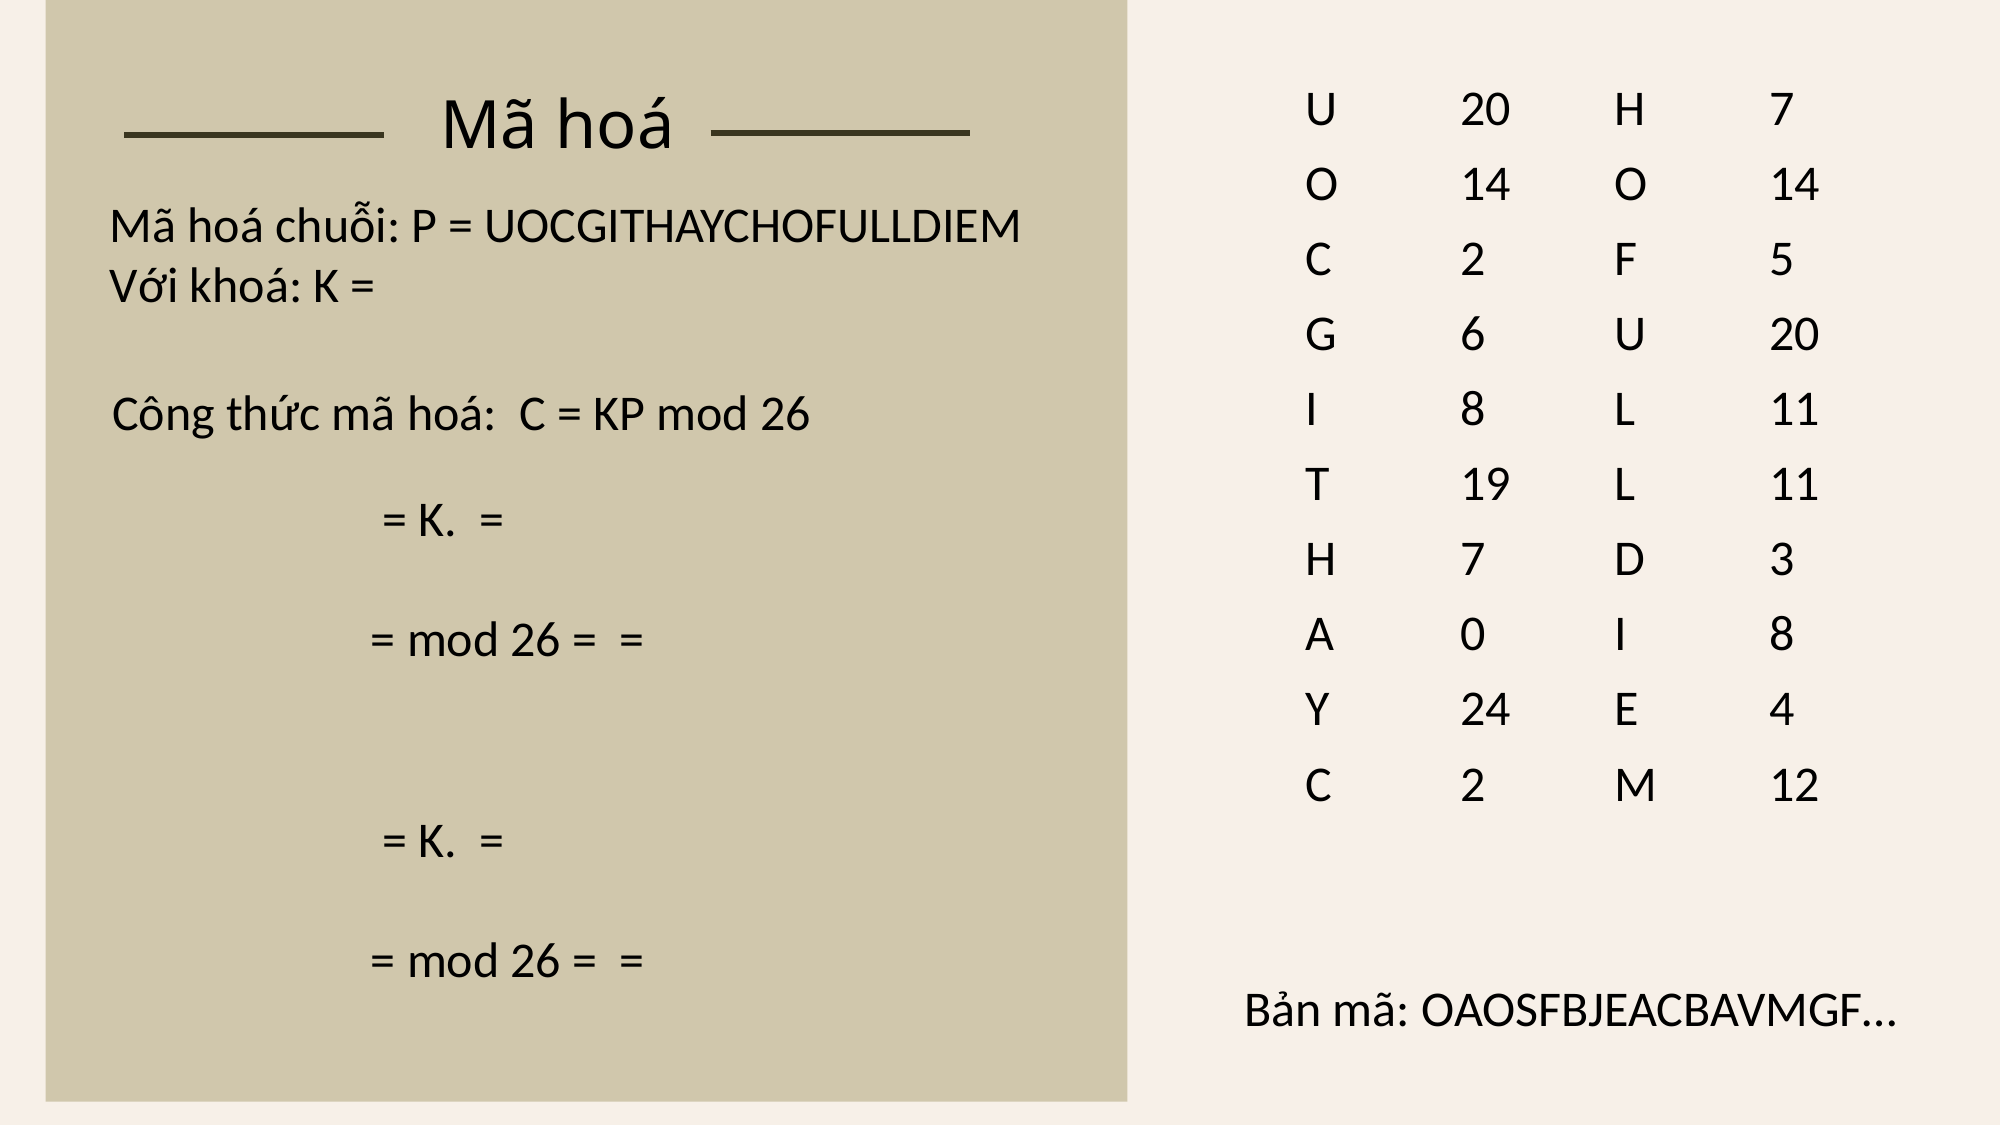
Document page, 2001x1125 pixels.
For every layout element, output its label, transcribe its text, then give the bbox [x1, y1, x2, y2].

table_cell G [1290, 306, 1445, 381]
text_box [45, 0, 1128, 1103]
table_cell 5 [1755, 231, 1909, 306]
table_cell 11 [1755, 381, 1909, 456]
table_cell E [1600, 681, 1755, 756]
table_cell 0 [1445, 606, 1600, 681]
table_cell 24 [1445, 681, 1600, 756]
table_cell 14 [1445, 155, 1600, 231]
table_cell 4 [1755, 681, 1909, 756]
table_cell 2 [1445, 231, 1600, 306]
table_cell 8 [1755, 606, 1909, 681]
table_cell D [1600, 531, 1755, 606]
table_cell I [1600, 606, 1755, 681]
table_cell L [1600, 456, 1755, 531]
table_cell M [1600, 756, 1755, 831]
table_cell O [1600, 155, 1755, 231]
table_cell C [1290, 231, 1445, 306]
table_cell 2 [1445, 756, 1600, 831]
table_header U [1290, 80, 1445, 155]
table_cell L [1600, 381, 1755, 456]
table_cell 20 [1755, 306, 1909, 381]
table_cell 3 [1755, 531, 1909, 606]
table_cell 19 [1445, 456, 1600, 531]
table_header H [1600, 80, 1755, 155]
table_cell Y [1290, 681, 1445, 756]
text_box Bản mã: OAOSFBJEACBAVMGF… [1229, 968, 1913, 1044]
table_cell A [1290, 606, 1445, 681]
table_header 20 [1445, 80, 1600, 155]
table_cell F [1600, 231, 1755, 306]
table_cell 7 [1445, 531, 1600, 606]
table_cell C [1290, 756, 1445, 831]
text_box Công thức mã hoá: C = KP mod 26 [97, 373, 838, 448]
table_cell 14 [1755, 155, 1909, 231]
table_cell I [1290, 381, 1445, 456]
table_cell U [1600, 306, 1755, 381]
table_header 7 [1755, 80, 1909, 155]
table_cell O [1290, 155, 1445, 231]
table_cell 11 [1755, 456, 1909, 531]
table_cell 8 [1445, 381, 1600, 456]
table_cell 12 [1755, 756, 1909, 831]
table_cell H [1290, 531, 1445, 606]
table_cell 6 [1445, 306, 1600, 381]
text_box Mã hoá [425, 74, 707, 170]
table_cell T [1290, 456, 1445, 531]
